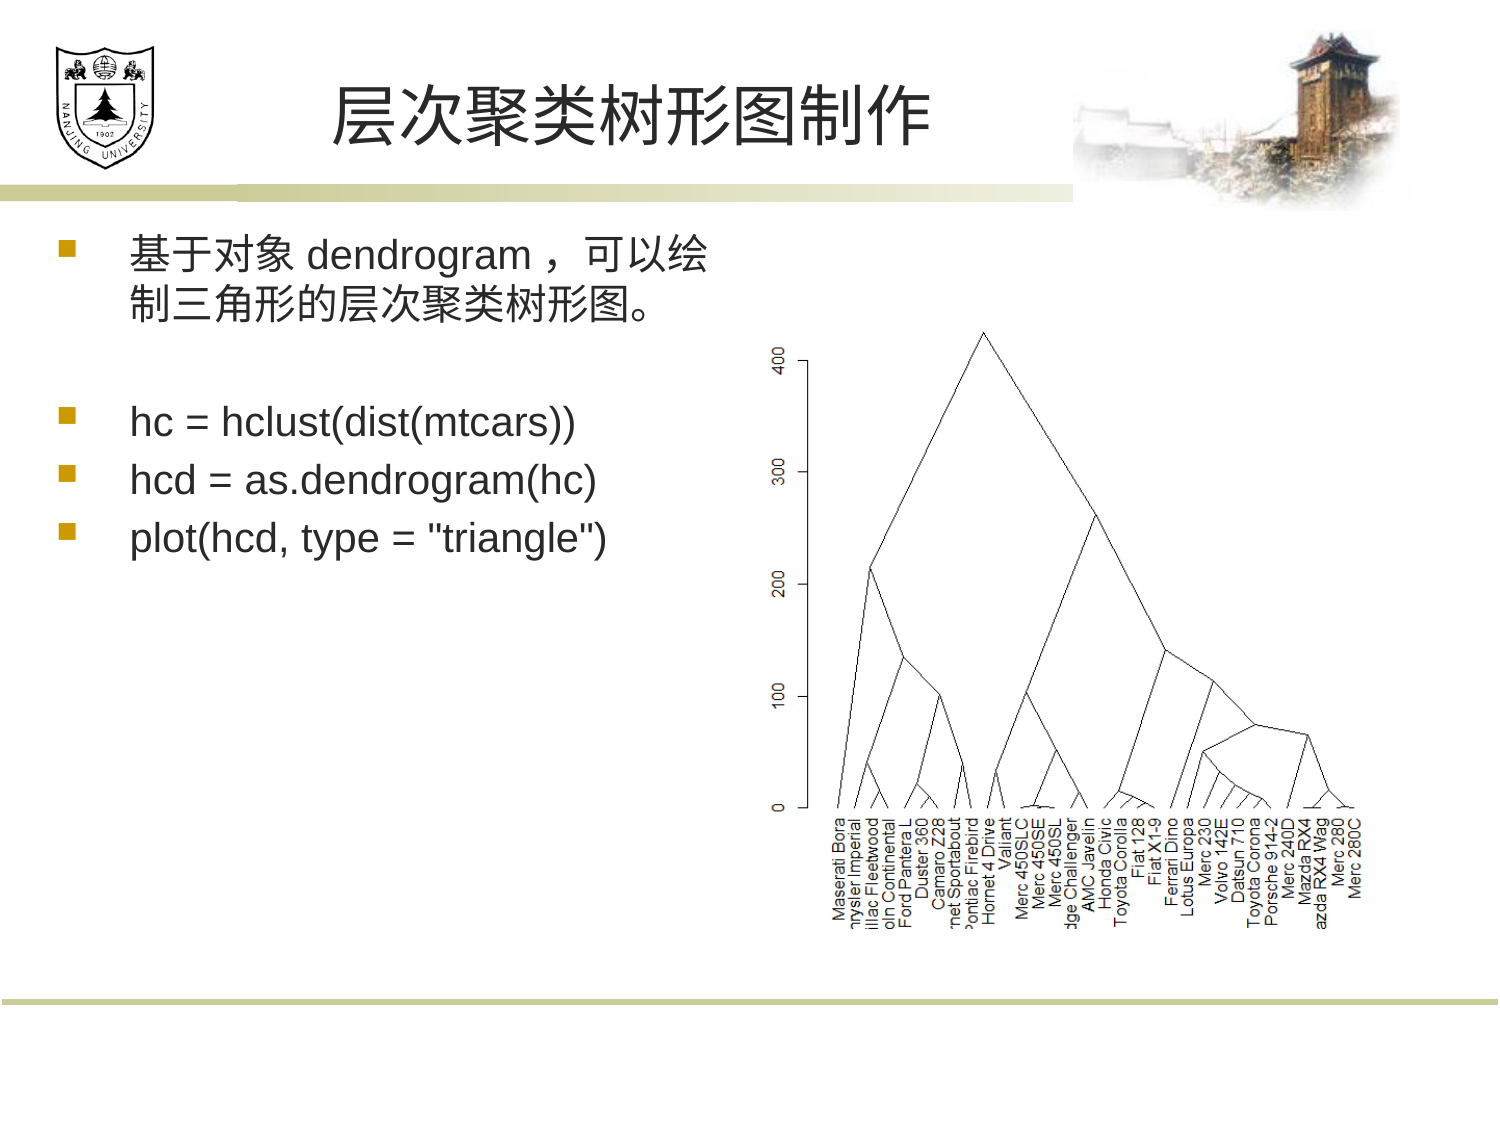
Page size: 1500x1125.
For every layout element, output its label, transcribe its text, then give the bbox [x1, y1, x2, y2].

title 层次聚类树形图制作 [171, 66, 1093, 161]
list 基于对象dendrogram，可以绘制三角形的层次聚类树形图。 hc = hclust(dist(mtcars)) hcd = as.dendrogram(hc) plot(hcd, type = "triangle") [41, 220, 727, 988]
picture [50, 42, 160, 173]
picture [2, 999, 1498, 1005]
picture [1073, 30, 1400, 211]
picture [725, 231, 1425, 929]
